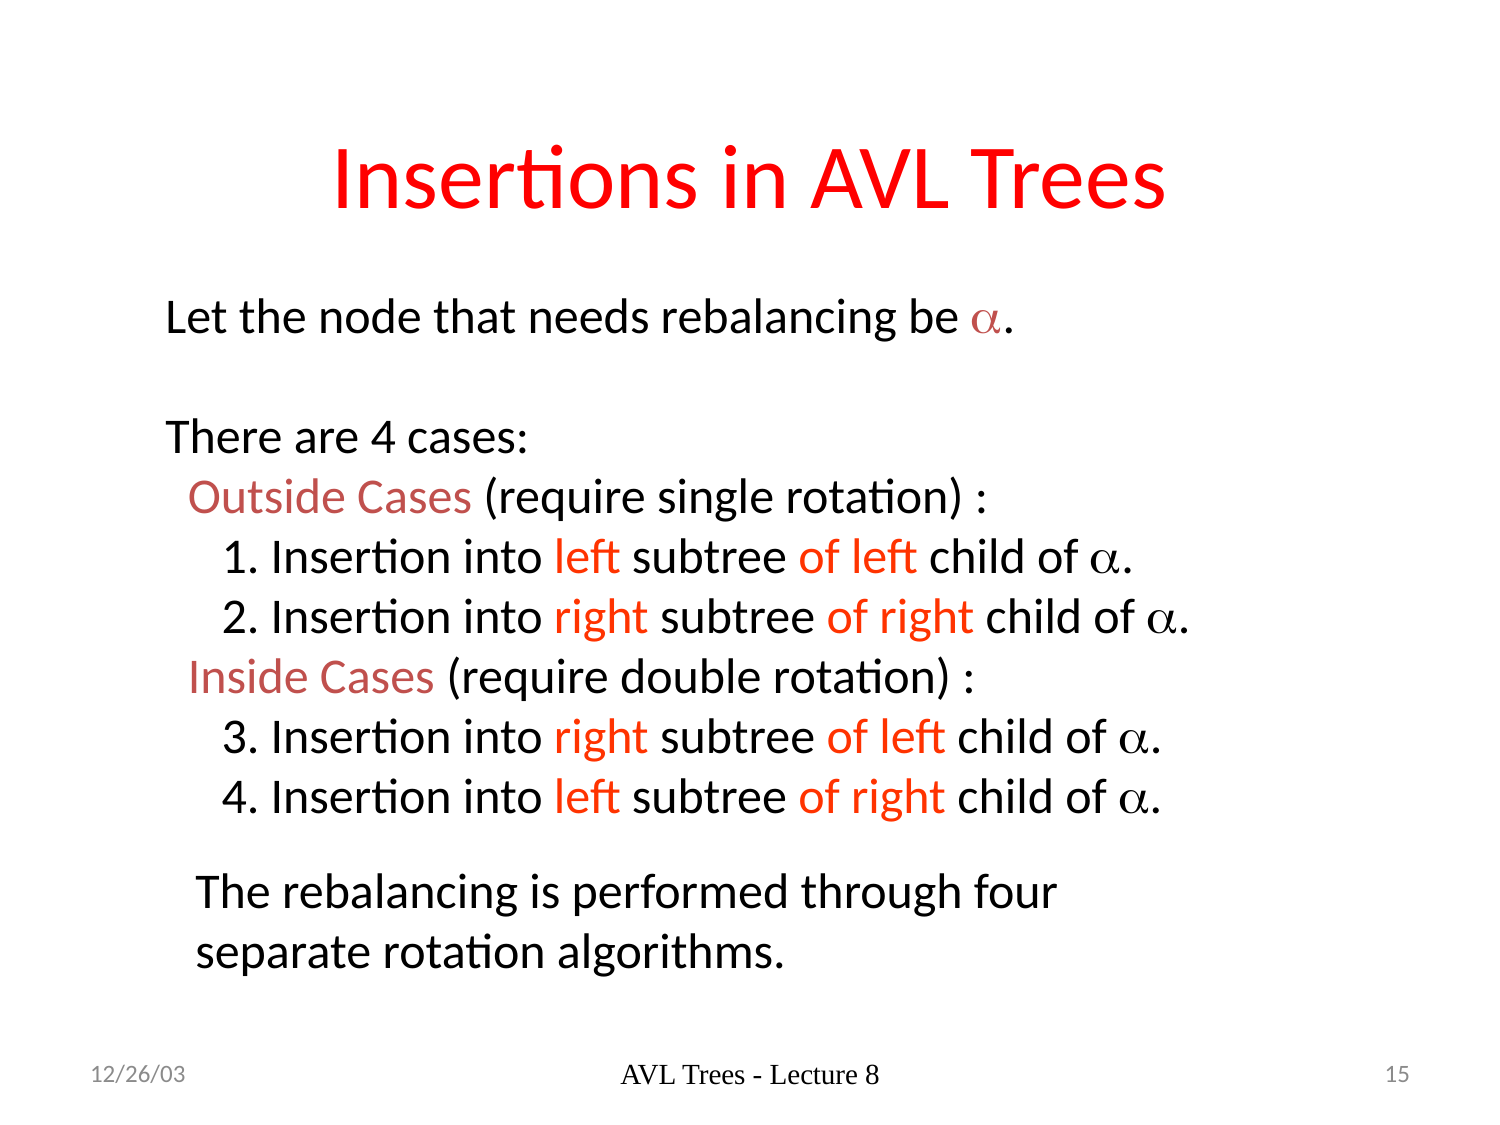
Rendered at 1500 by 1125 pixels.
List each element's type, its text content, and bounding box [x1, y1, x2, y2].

text_box Insertions in AVL Trees [109, 106, 1391, 238]
text_box The rebalancing is performed through four separate rotation algorithms. [180, 850, 1085, 986]
slide_number 15 [1074, 1042, 1425, 1103]
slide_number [75, 1042, 425, 1103]
footer AVL Trees - Lecture 8 [512, 1042, 988, 1103]
text_box Let the node that needs rebalancing be . There are 4 cases: Outside Cases (require single rotation) : 1. Insertion into left subtree of left child of . 2. Insertion into right subtree of right child of . Inside Cases (require double rotation) : 3. Insertion into right subtree of left child of . 4. Insertion into left subtree of right child of . [150, 275, 1206, 831]
